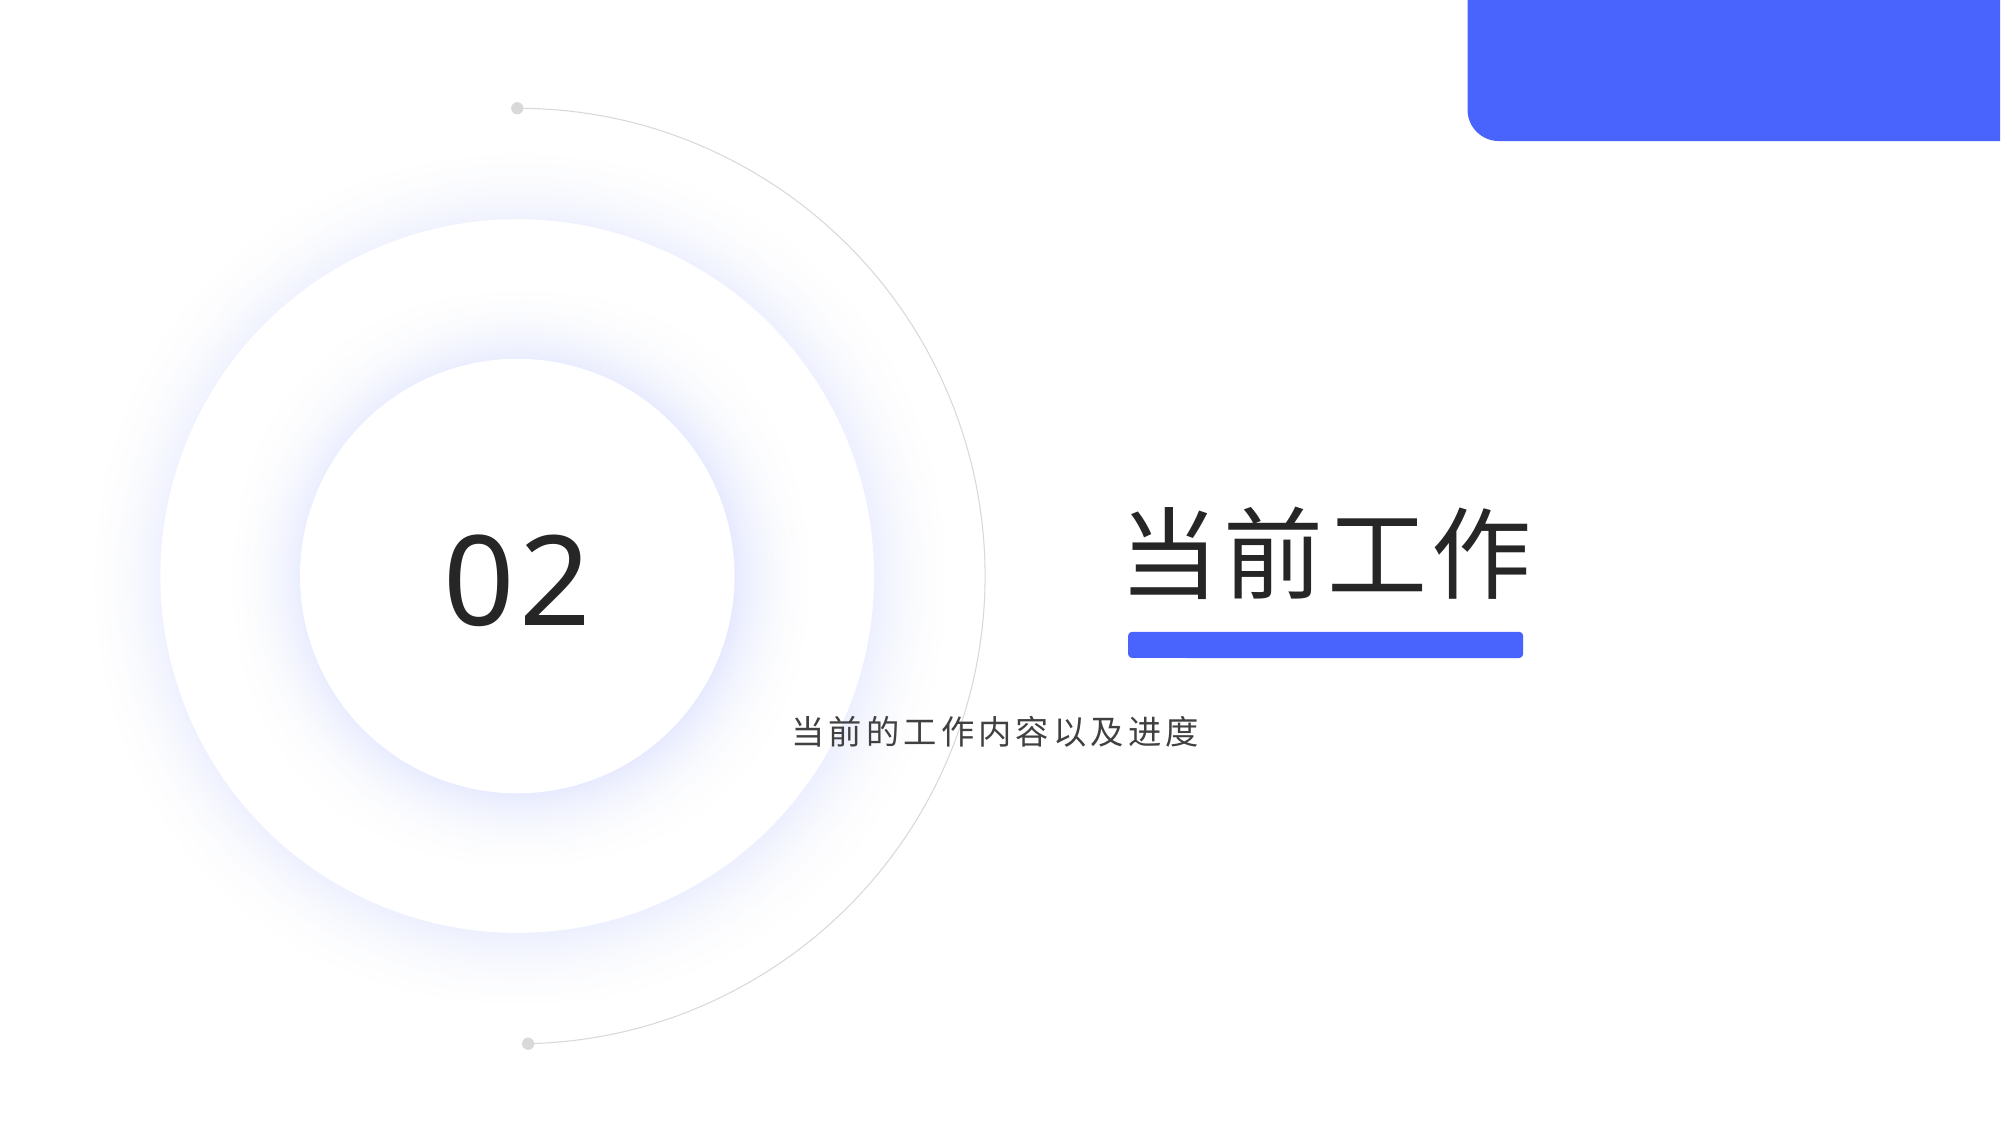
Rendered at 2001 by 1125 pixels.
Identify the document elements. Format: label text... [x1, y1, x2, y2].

list 02 [300, 492, 735, 692]
text_box 当前的工作内容以及进度 [791, 699, 1917, 973]
title 当前工作 [1104, 343, 1926, 620]
